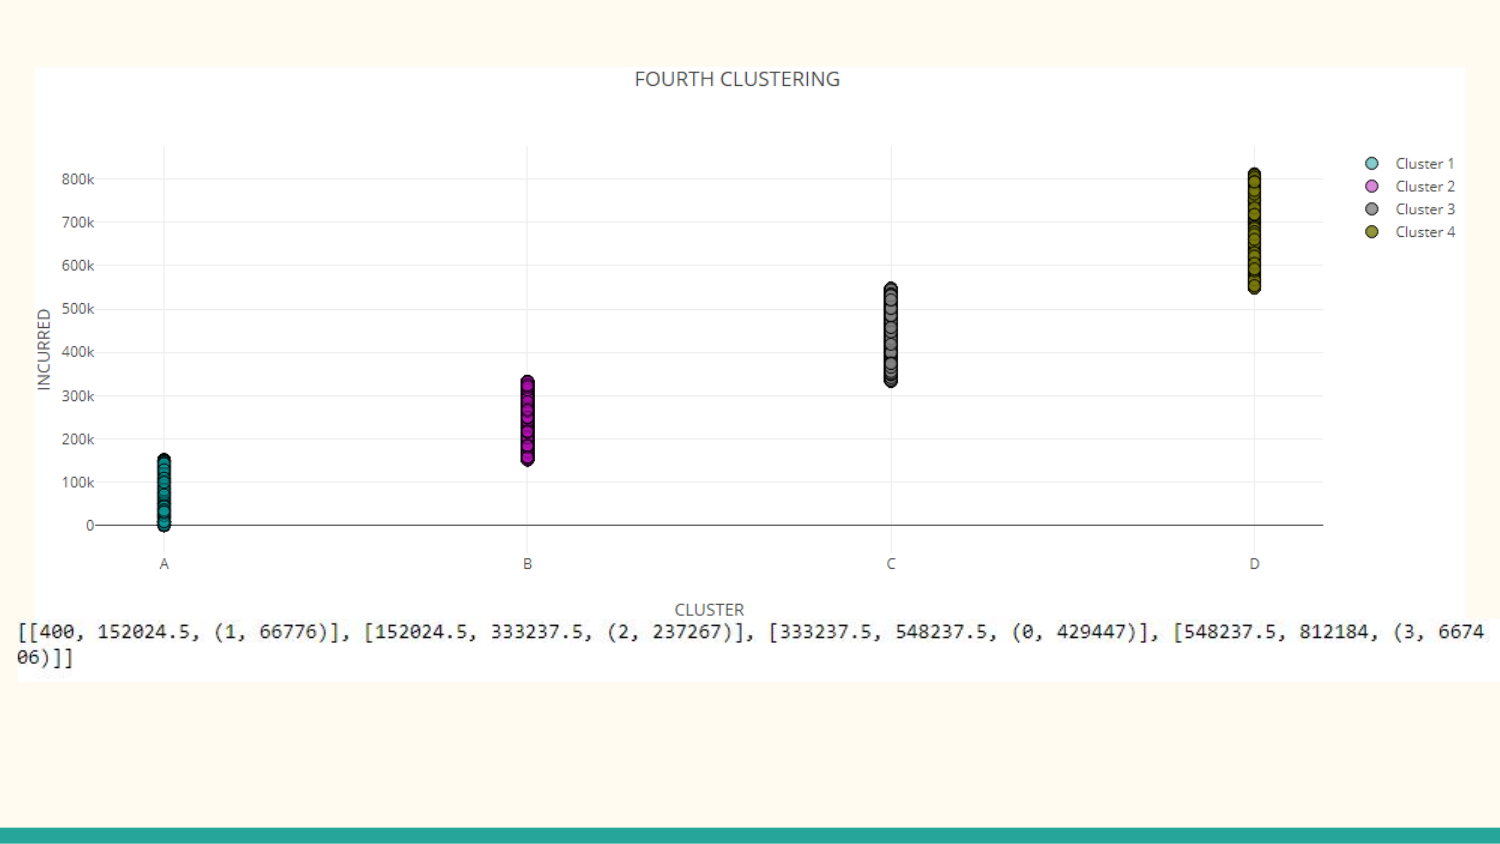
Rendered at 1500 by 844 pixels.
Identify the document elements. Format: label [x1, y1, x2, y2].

picture [17, 67, 1500, 682]
